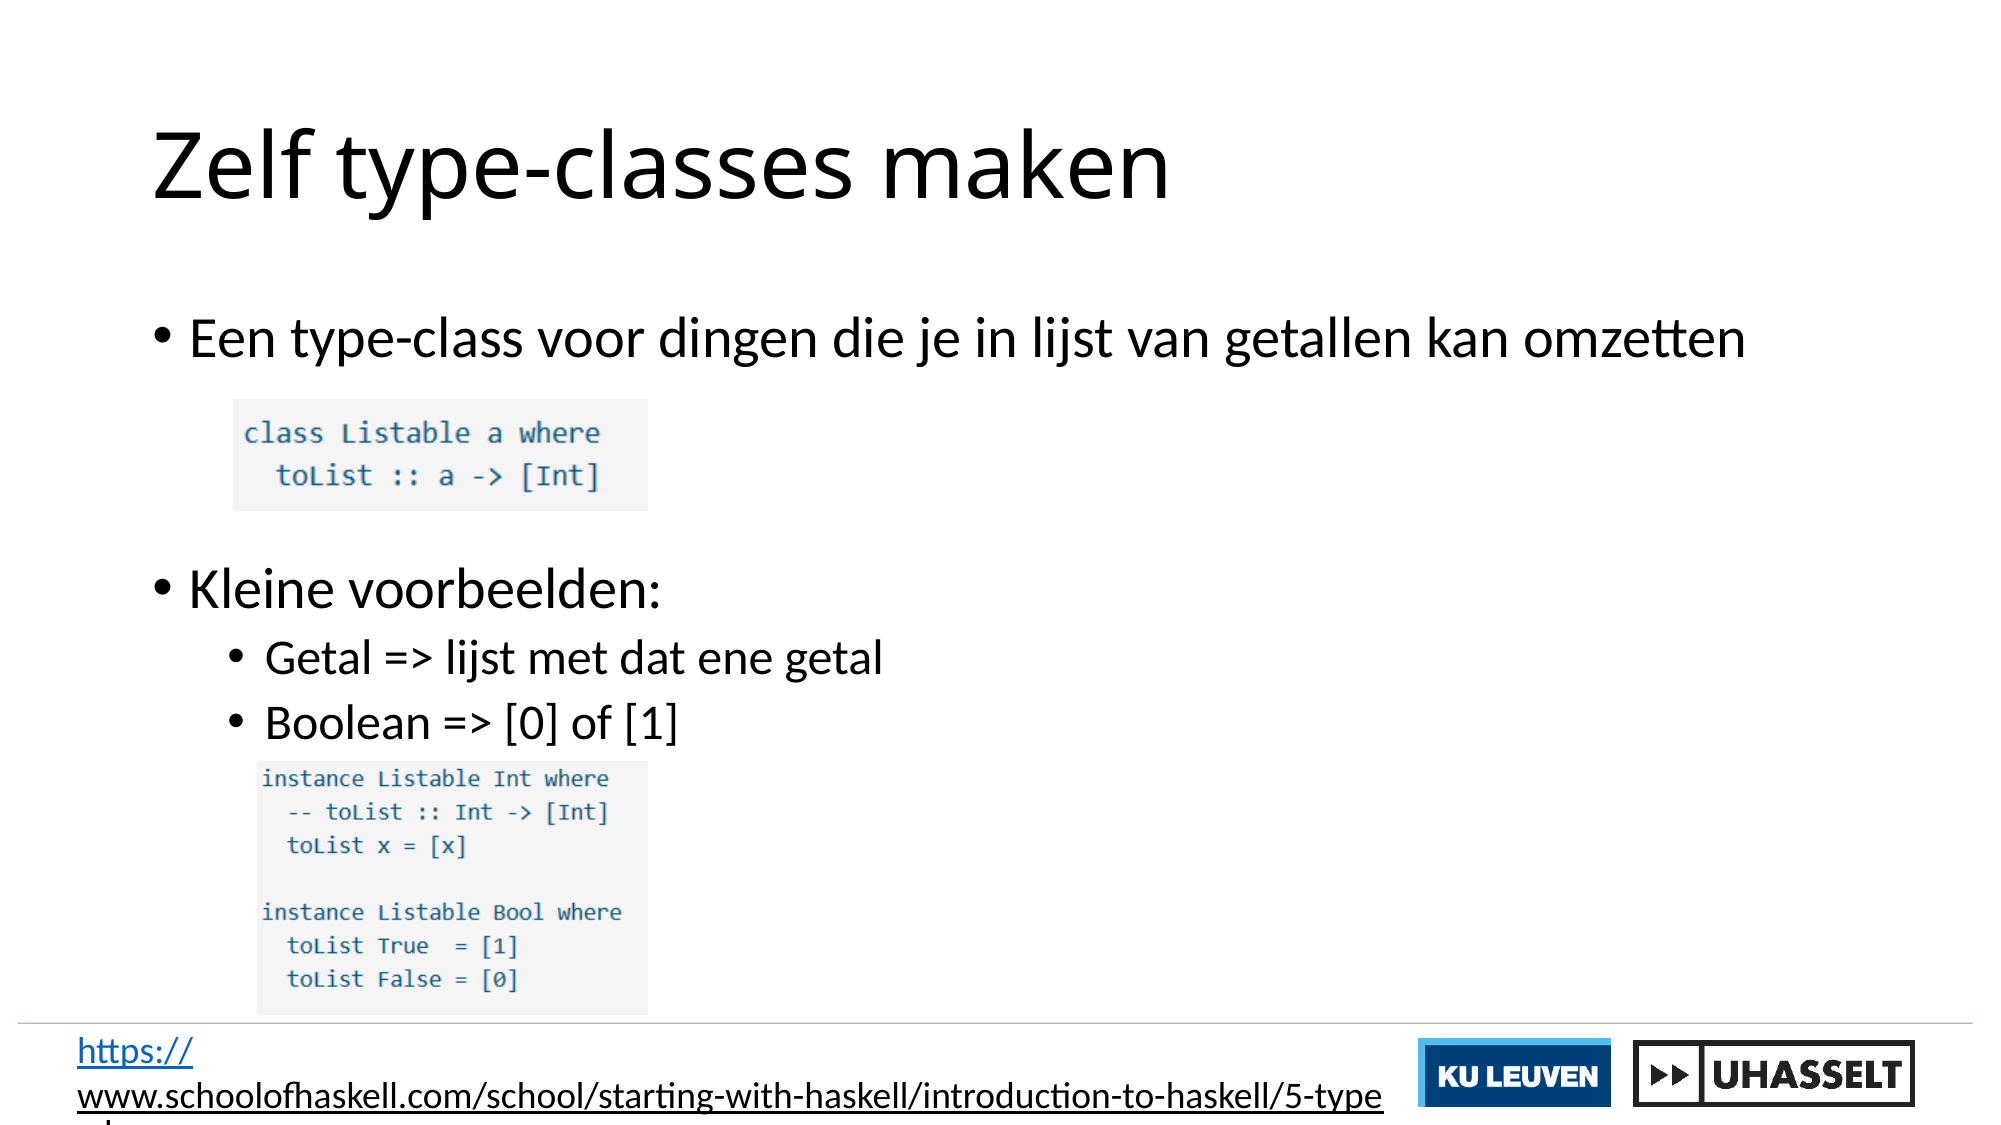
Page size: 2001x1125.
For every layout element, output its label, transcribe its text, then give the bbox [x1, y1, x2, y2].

list Een type-class voor dingen die je in lijst van getallen kan omzetten Kleine voorbeelden: Getal => lijst met dat ene getal Boolean => [0] of [1] [137, 299, 1863, 1014]
text_box https://www.schoolofhaskell.com/school/starting-with-haskell/introduction-to-haskell/5-type-classes [62, 1018, 1409, 1125]
picture [1418, 1038, 1611, 1107]
picture [257, 761, 648, 1015]
title Zelf type-classes maken [137, 59, 1863, 278]
picture [233, 399, 648, 511]
picture [1633, 1040, 1915, 1107]
